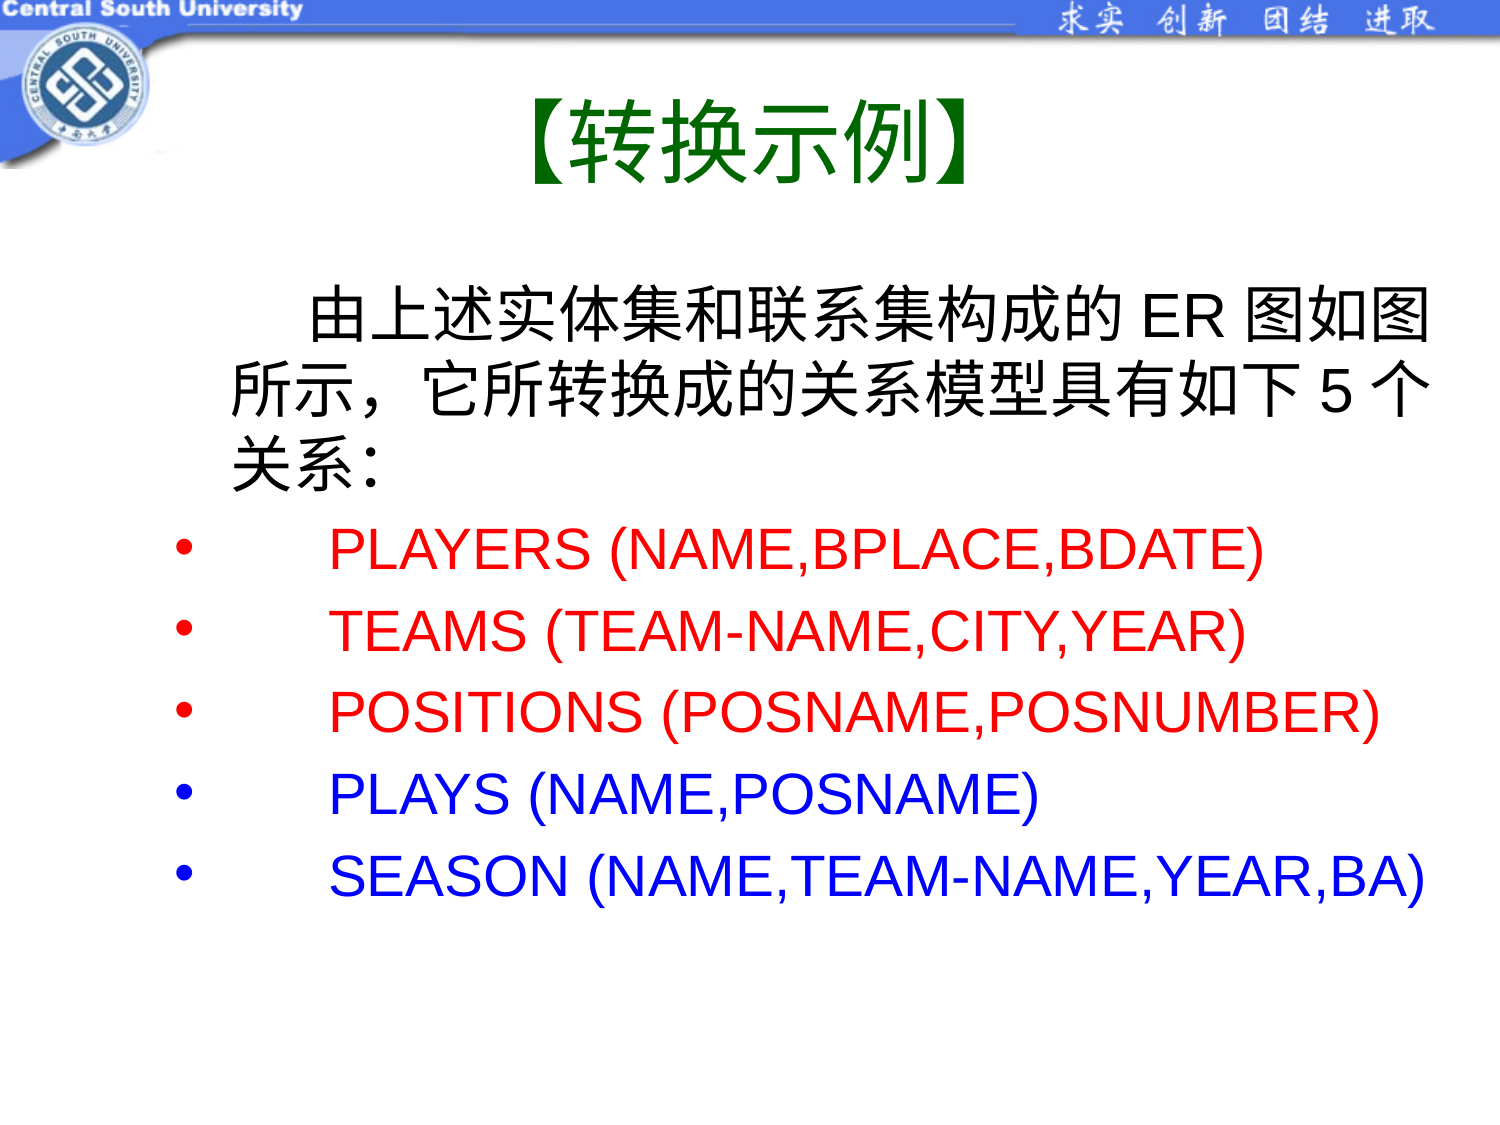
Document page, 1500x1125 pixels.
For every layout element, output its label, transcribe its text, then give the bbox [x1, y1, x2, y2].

list 由上述实体集和联系集构成的ER图如图所示，它所转换成的关系模型具有如下5个关系： PLAYERS (NAME,BPLACE,BDATE) TEAMS (TEAM-NAME,CITY,YEAR) POSITIONS (POSNAME,POSNUMBER) PLAYS (NAME,POSNAME) SEASON (NAME,TEAM-NAME,YEAR,BA) [159, 267, 1447, 1083]
title 【转换示例】 [54, 45, 1446, 234]
picture [0, 0, 1500, 169]
